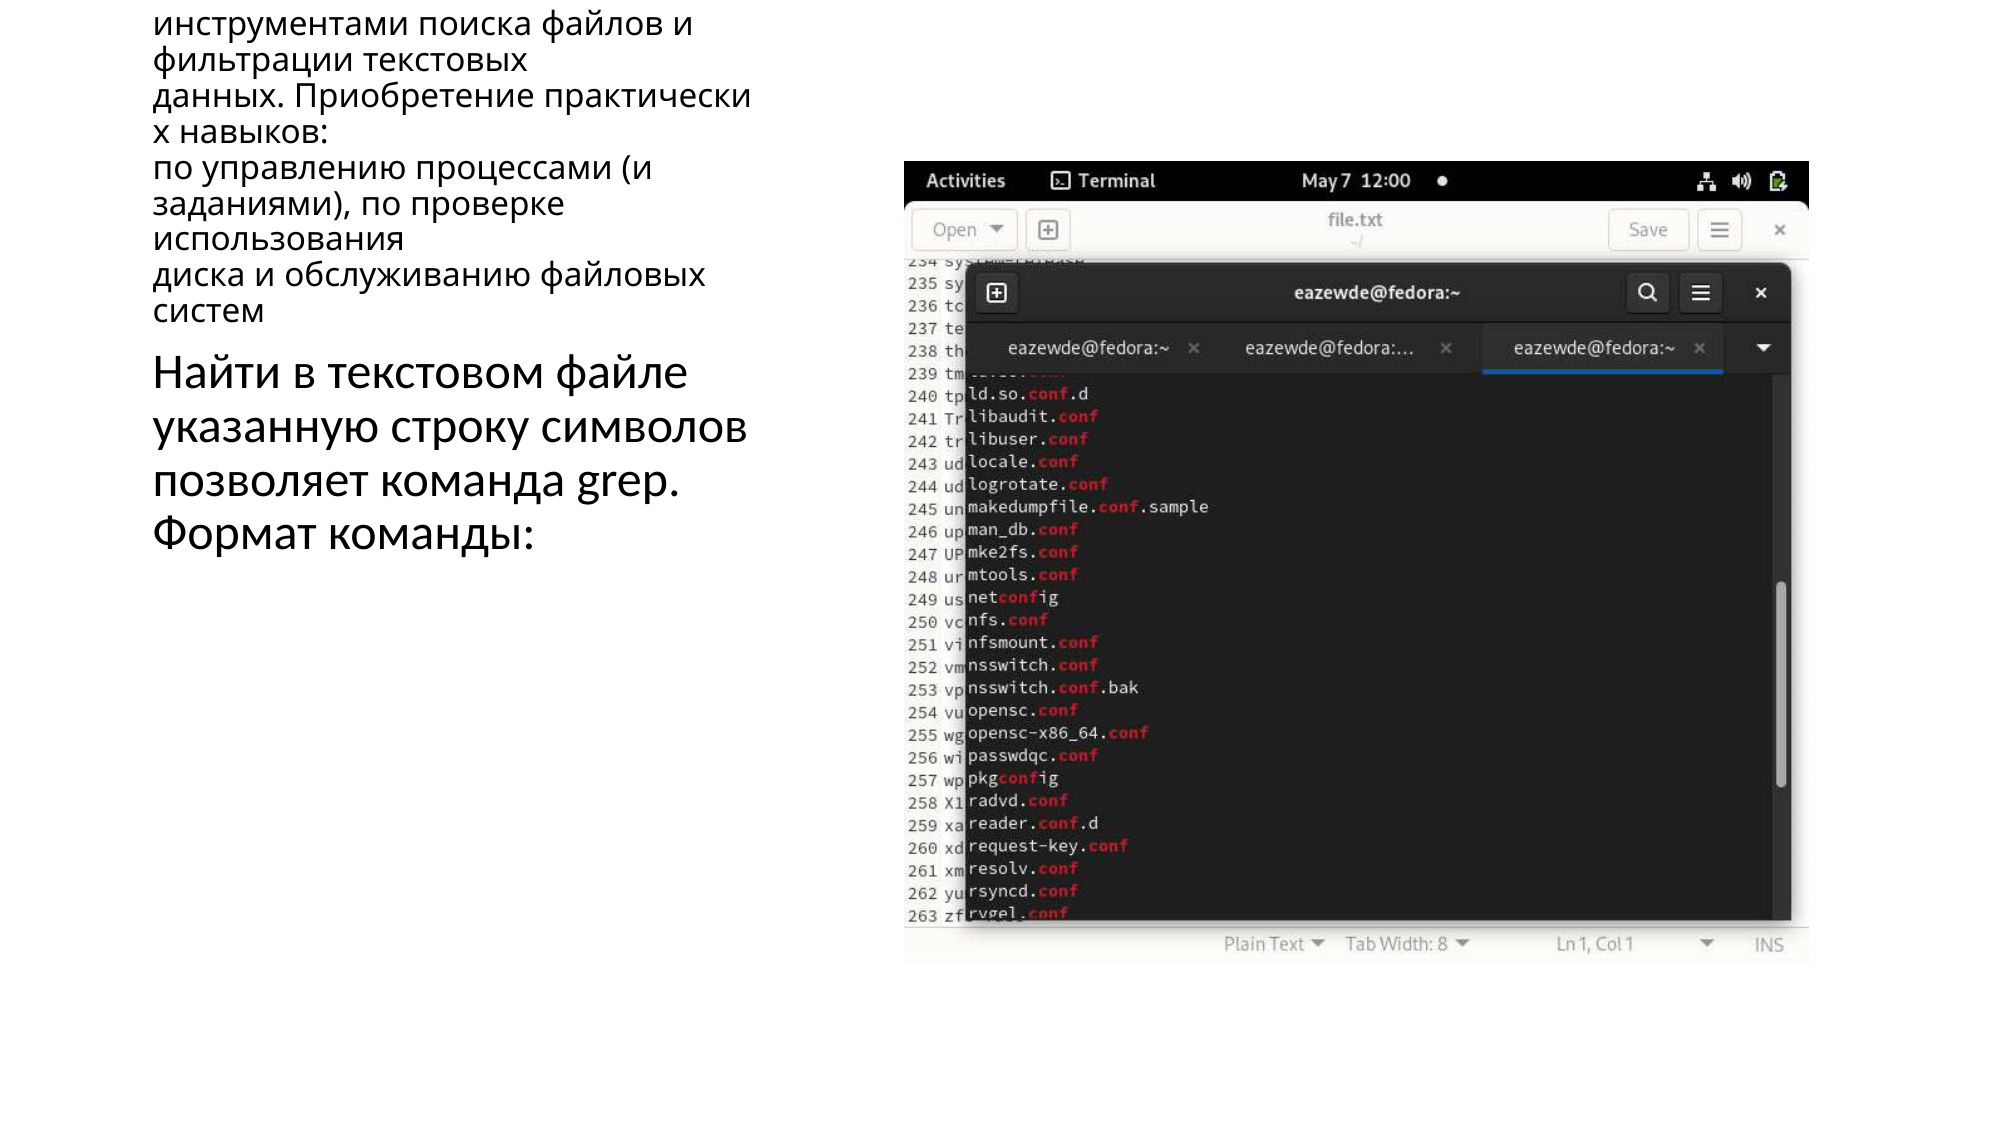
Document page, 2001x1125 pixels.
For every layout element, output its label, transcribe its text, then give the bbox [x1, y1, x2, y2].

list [904, 161, 1809, 962]
title Ознакомление с инструментами поиска файлов и фильтрации текстовых данных. Приобретение практических навыков: по управлению процессами (и заданиями), по проверке использования диска и обслуживанию файловых систем [137, 75, 783, 337]
list Найти в текстовом файле указанную строку символов позволяет команда grep. Формат команды: [137, 337, 783, 963]
